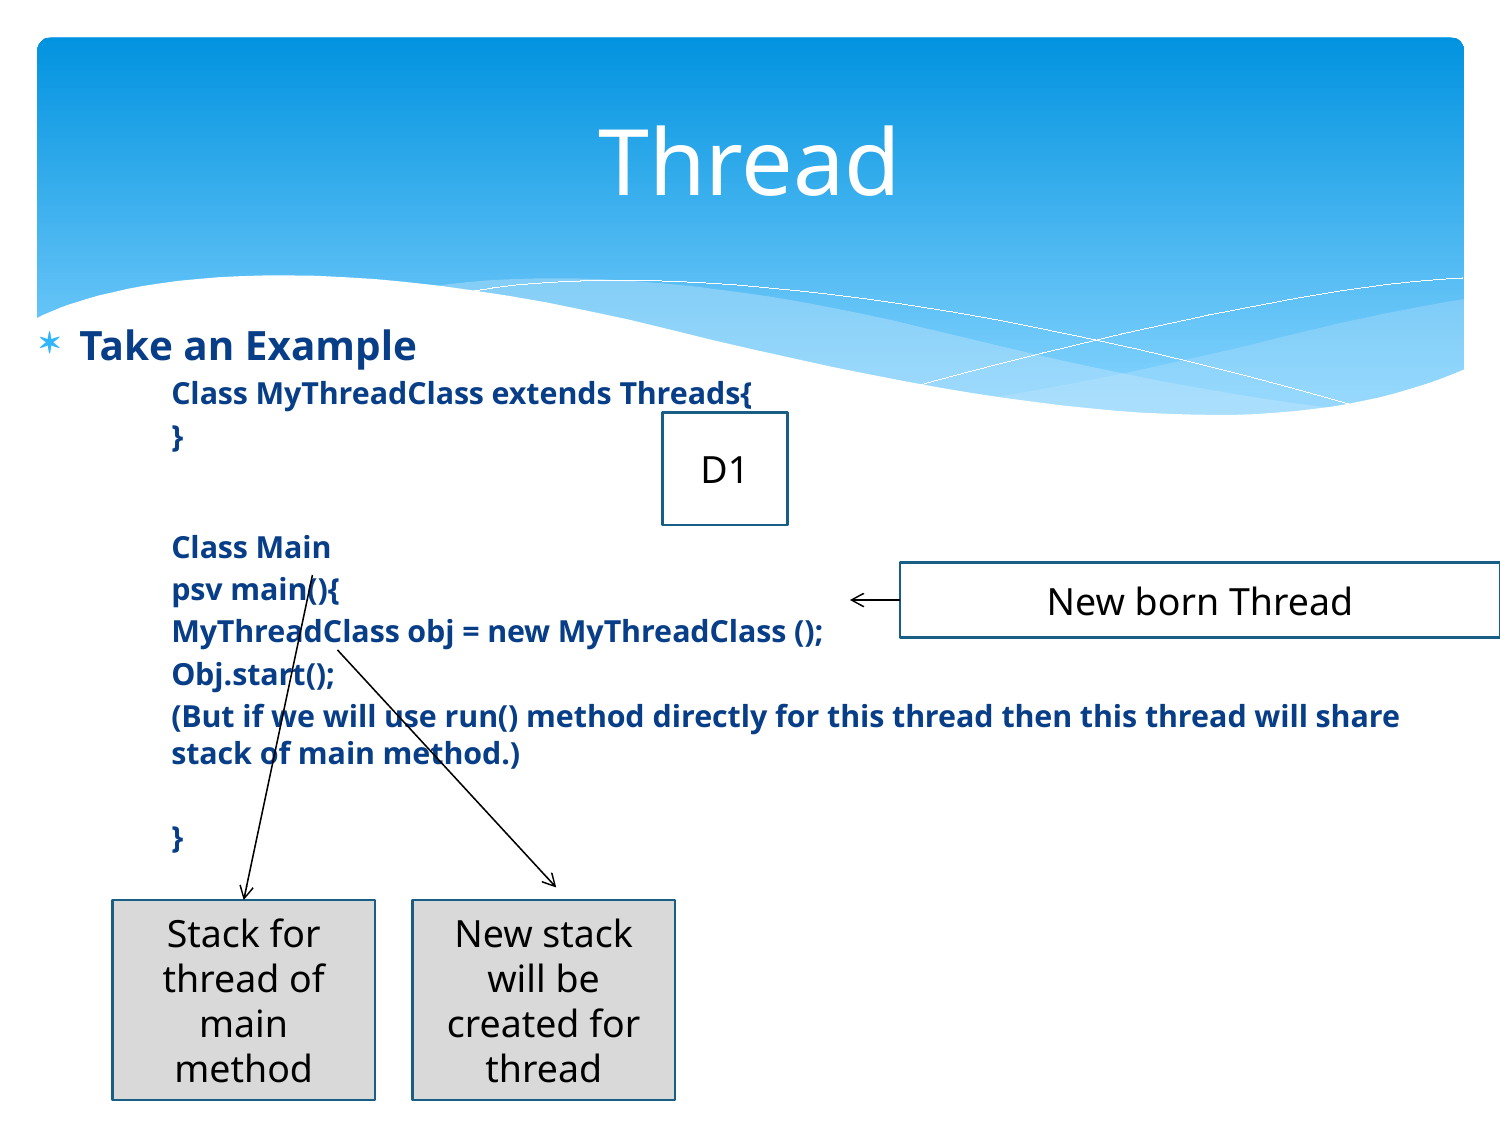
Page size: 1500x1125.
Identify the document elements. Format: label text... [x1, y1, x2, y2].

text_box New born Thread [899, 561, 1500, 639]
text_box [243, 574, 313, 901]
text_box Stack for thread of main method [111, 899, 376, 1101]
text_box New stack will be created for thread [411, 899, 676, 1101]
list Take an Example Class MyThreadClass extends Threads{ } Class Main psv main(){ MyThreadClass obj = new MyThreadClass (); Obj.start(); (But if we will use run() method directly for this thread then this thread will share stack of main method.) } [24, 312, 1463, 863]
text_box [337, 649, 557, 888]
title Thread [75, 55, 1425, 261]
text_box D1 [661, 411, 789, 526]
